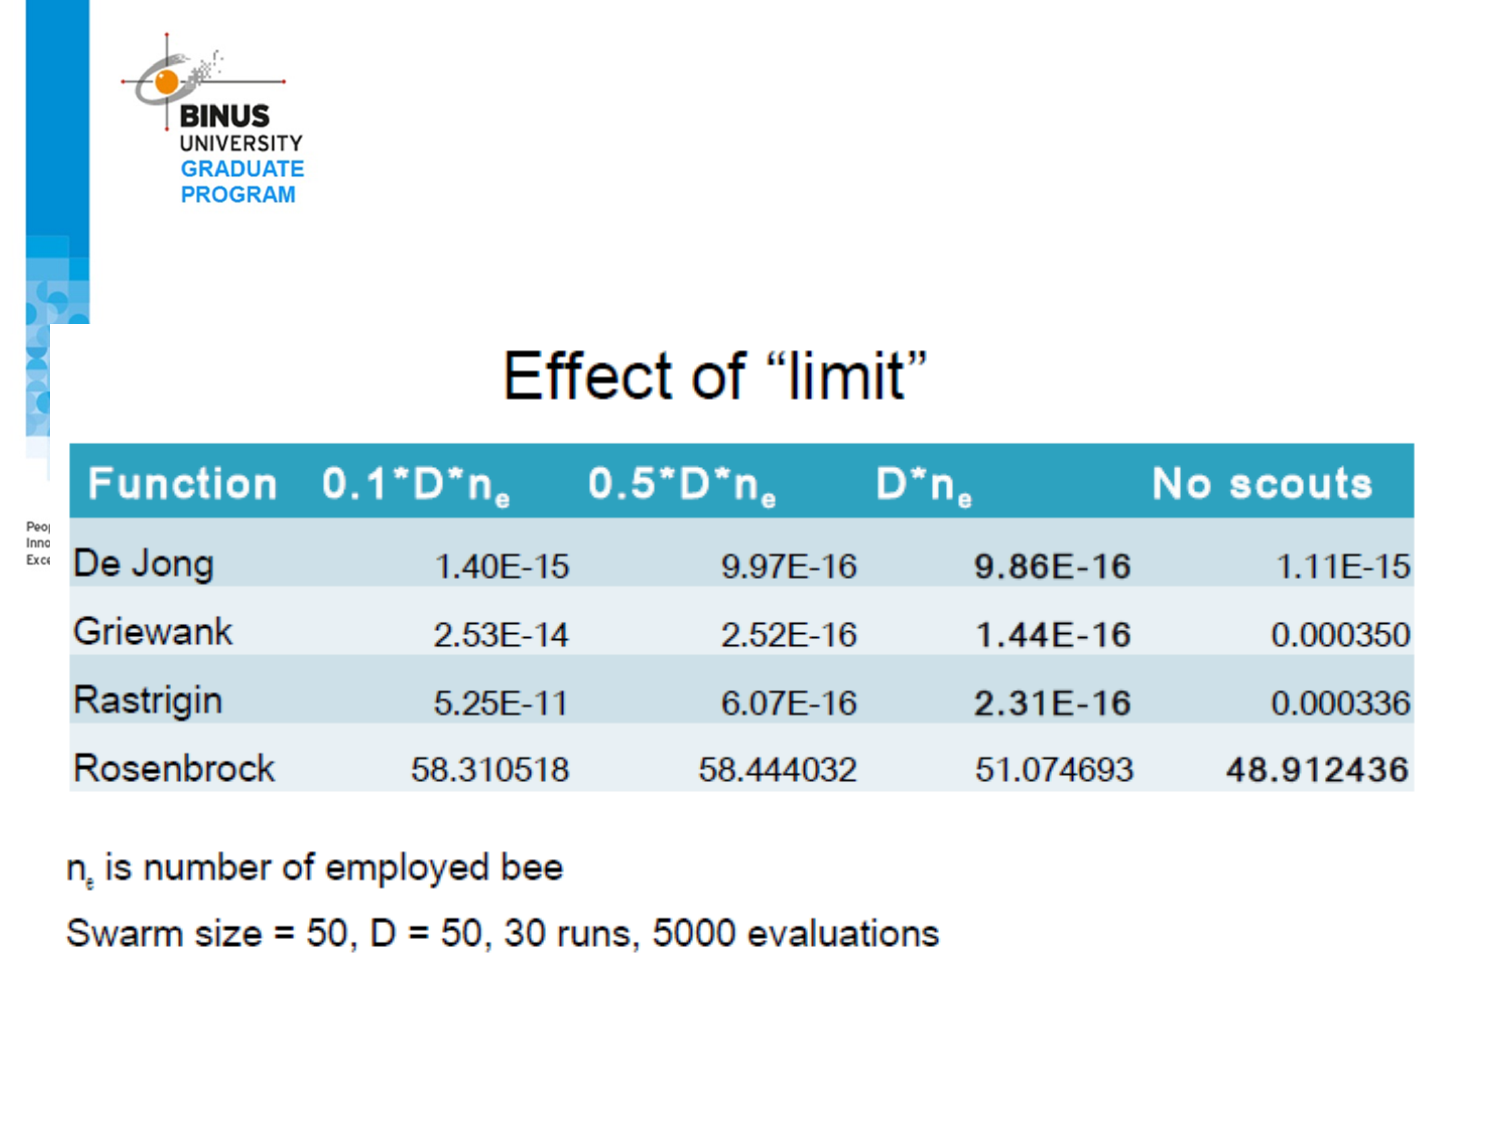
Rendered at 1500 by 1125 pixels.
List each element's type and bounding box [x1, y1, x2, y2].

picture [0, 0, 972, 729]
list [49, 324, 1447, 963]
